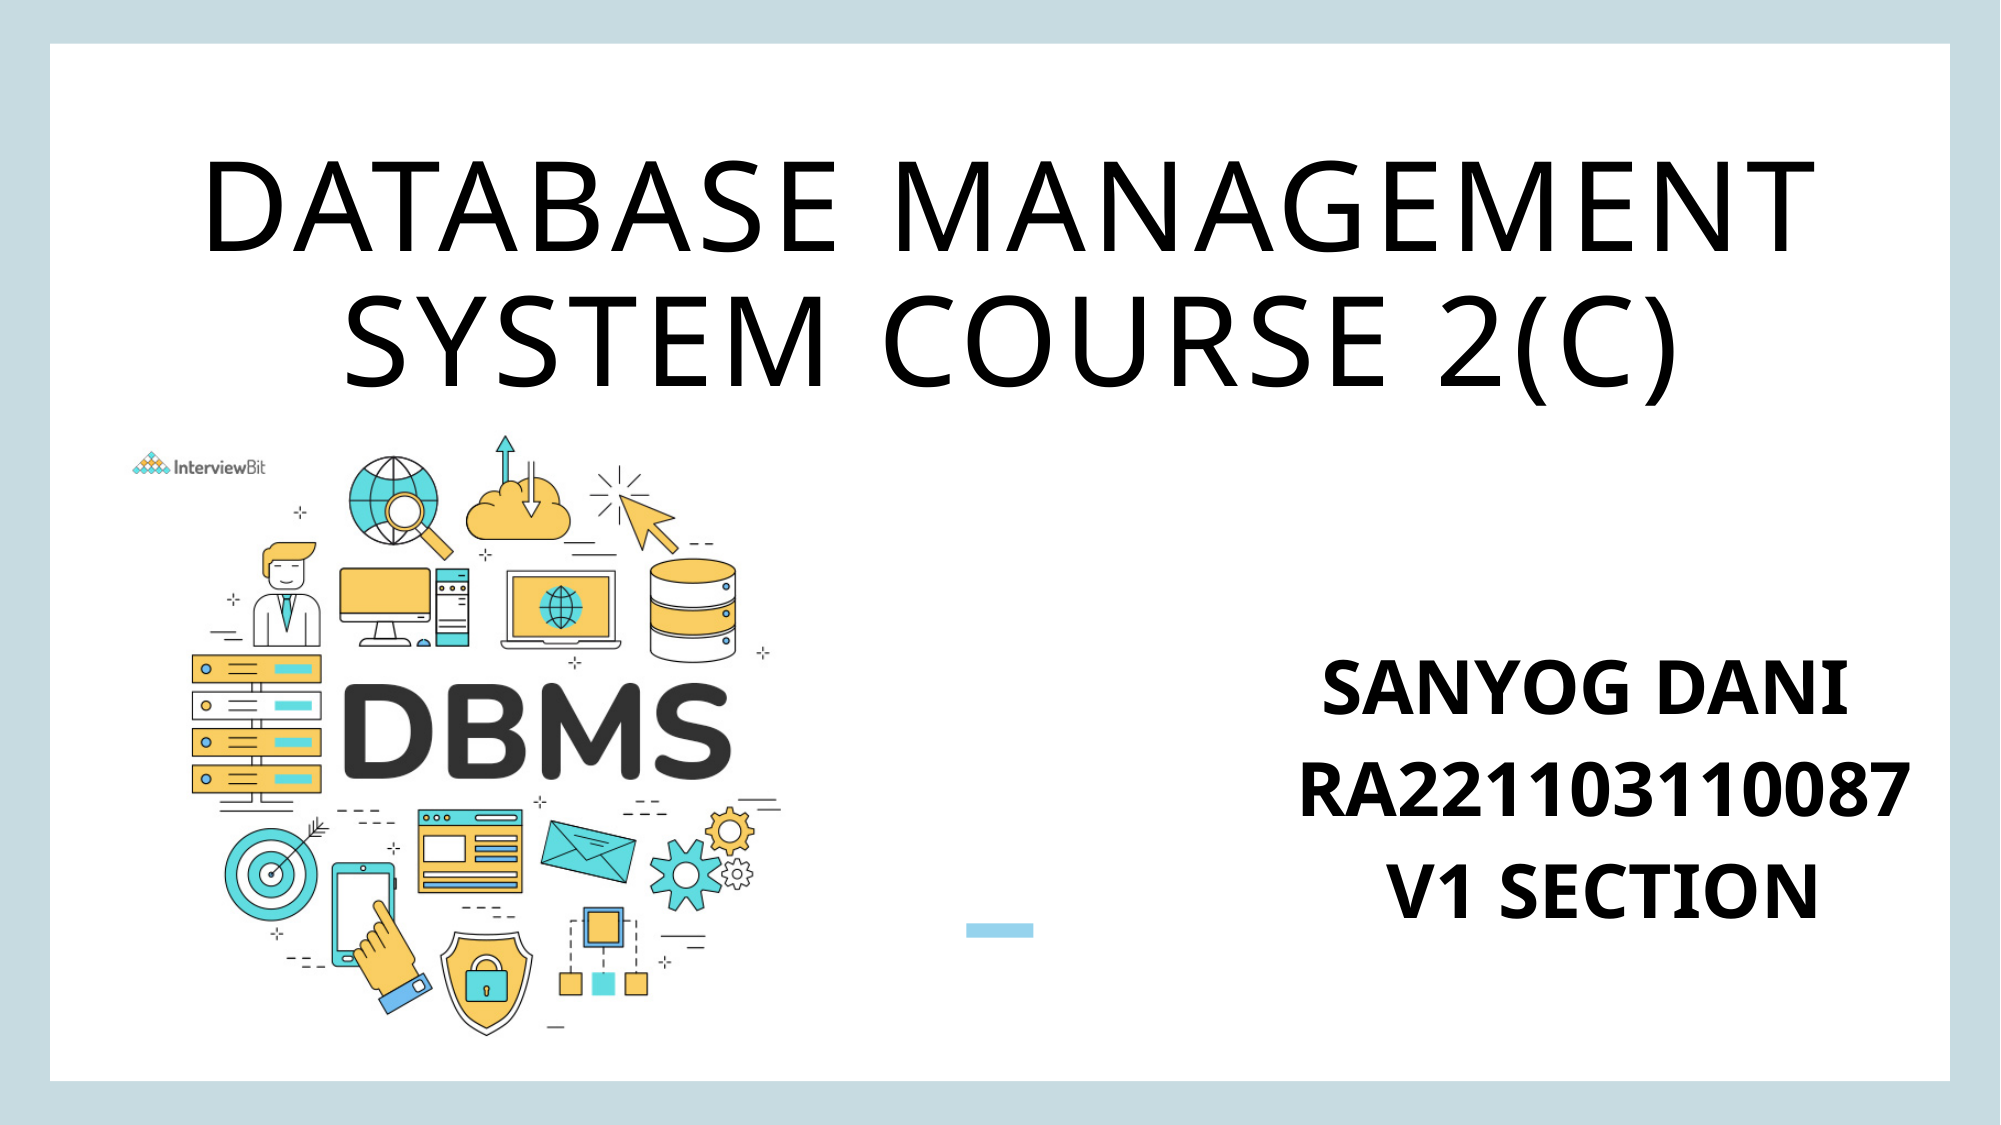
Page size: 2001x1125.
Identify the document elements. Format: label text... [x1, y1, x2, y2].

subtitle Sanyog dani Ra221103110087 V1 section​ [837, 650, 2000, 976]
picture [116, 430, 826, 1046]
title DATABASE MANAGEMENT SYSTEM COURSE 2(C) [149, 226, 1875, 332]
